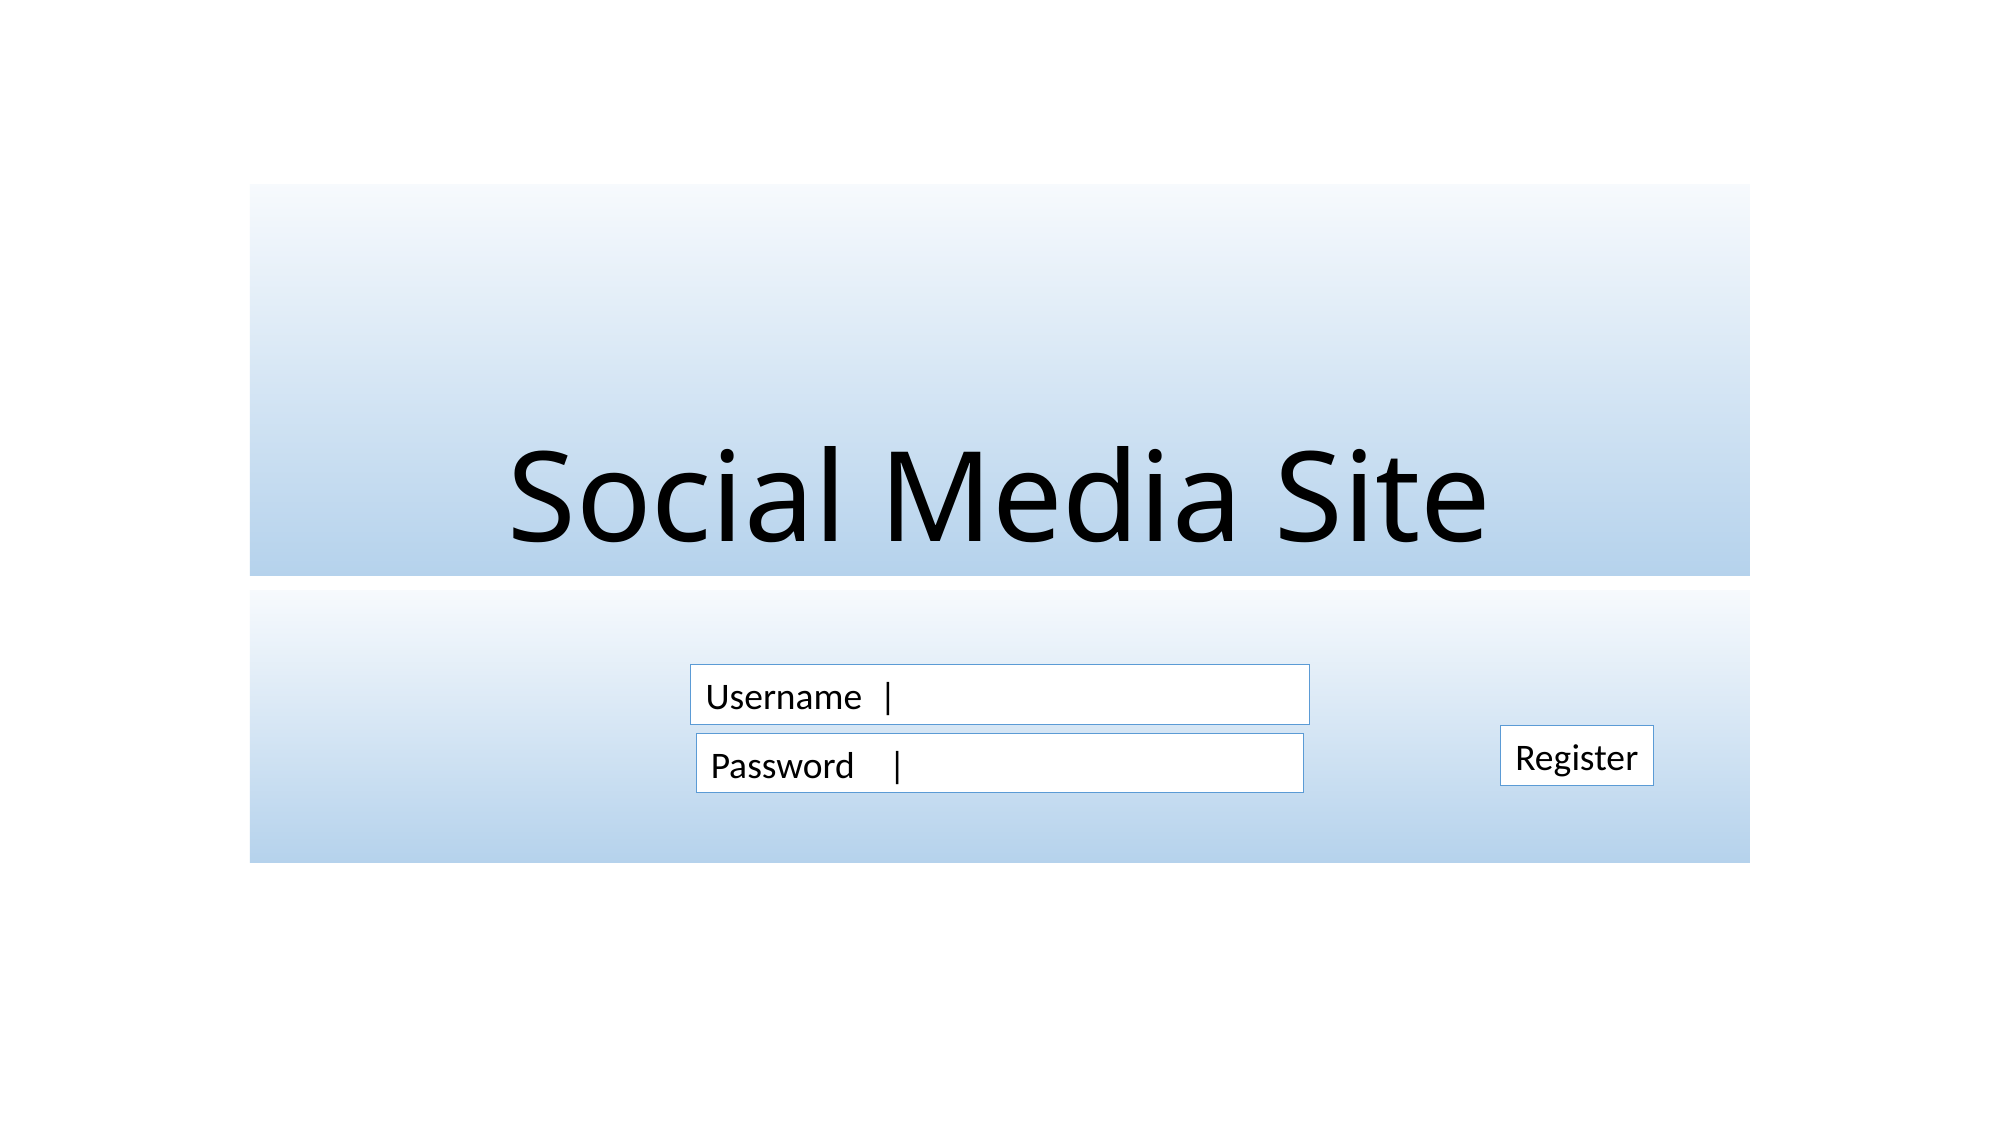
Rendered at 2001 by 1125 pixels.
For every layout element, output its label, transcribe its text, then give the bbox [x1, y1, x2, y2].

title Social Media Site [249, 184, 1750, 576]
text_box Username | [690, 664, 1310, 725]
subtitle [249, 590, 1750, 863]
text_box Register [1500, 725, 1654, 786]
text_box Password | [696, 733, 1304, 793]
